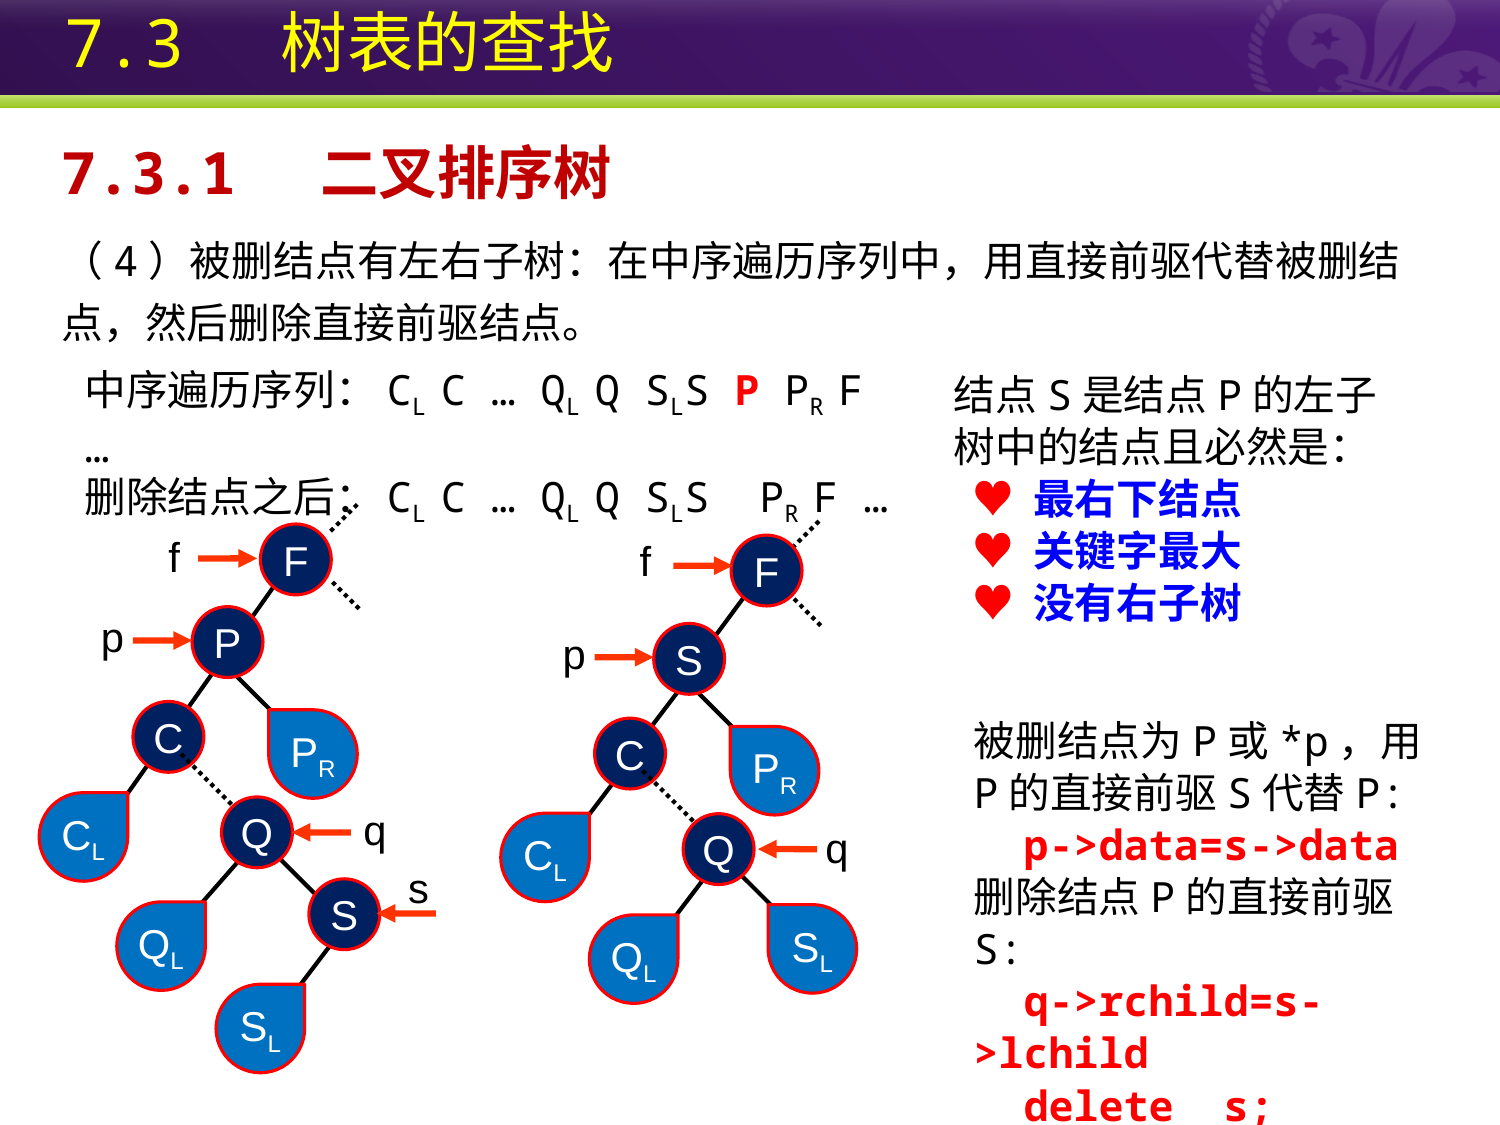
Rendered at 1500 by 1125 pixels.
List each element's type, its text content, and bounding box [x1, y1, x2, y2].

text_box （4）被删结点有左右子树：在中序遍历序列中，用直接前驱代替被删结点，然后删除直接前驱结点。 [46, 214, 1429, 355]
text_box 7.3.1 二叉排序树 [47, 128, 1055, 214]
text_box 被删结点为P或*p，用P的直接前驱S代替P: p->data=s->data 删除结点P的直接前驱S: q->rchild=s->lchild delete s; [958, 705, 1461, 1125]
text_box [0, 0, 1500, 108]
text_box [38, 504, 443, 1074]
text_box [500, 520, 861, 1004]
text_box 结点S是结点P的左子树中的结点且必然是： ♥ 最右下结点 ♥ 关键字最大 ♥ 没有右子树 [938, 359, 1429, 635]
text_box 中序遍历序列：CL C … QL Q SLS P PR F … 删除结点之后：CL C … QL Q SLS PR F … [69, 356, 908, 535]
